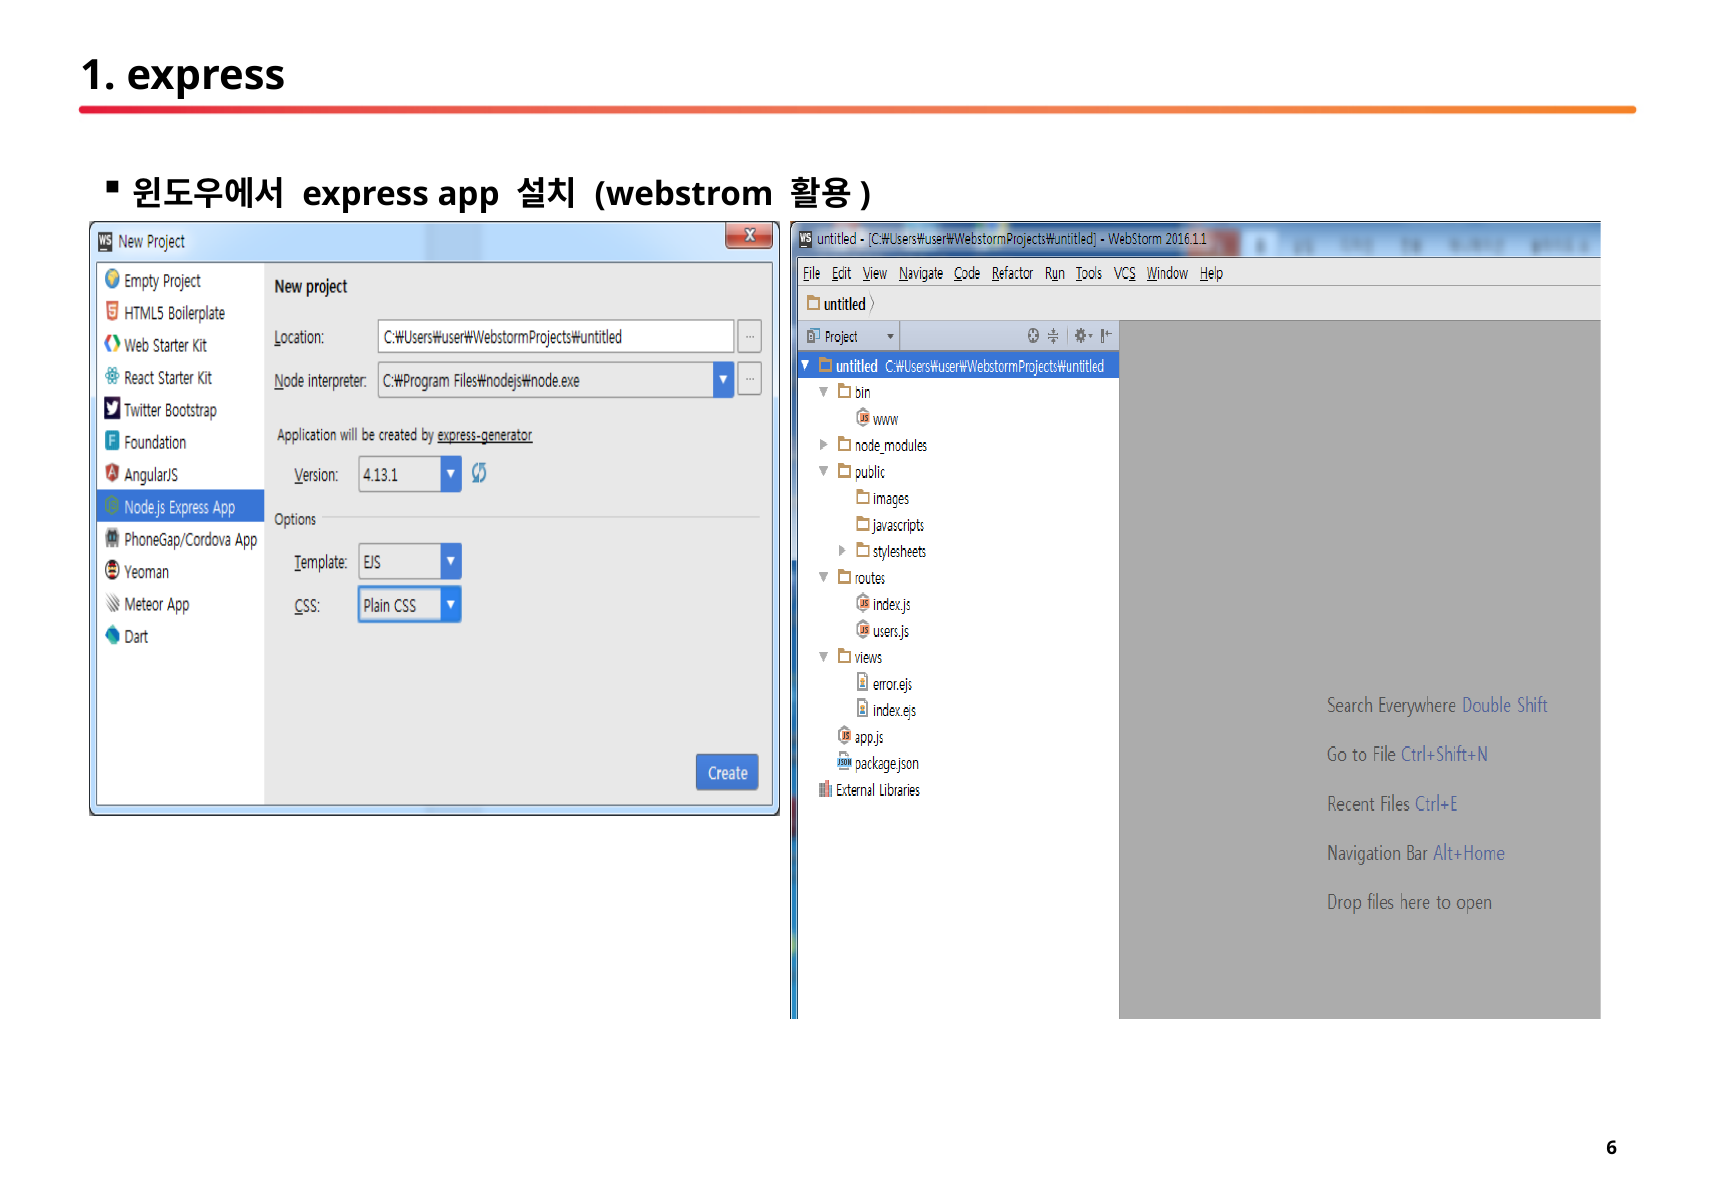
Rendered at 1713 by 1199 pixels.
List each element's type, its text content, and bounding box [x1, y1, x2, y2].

picture [0, 0, 1713, 1199]
text_box 윈도우에서 express app 설치 (webstrom 활용) [88, 144, 1672, 265]
title 1. express [64, 39, 934, 100]
